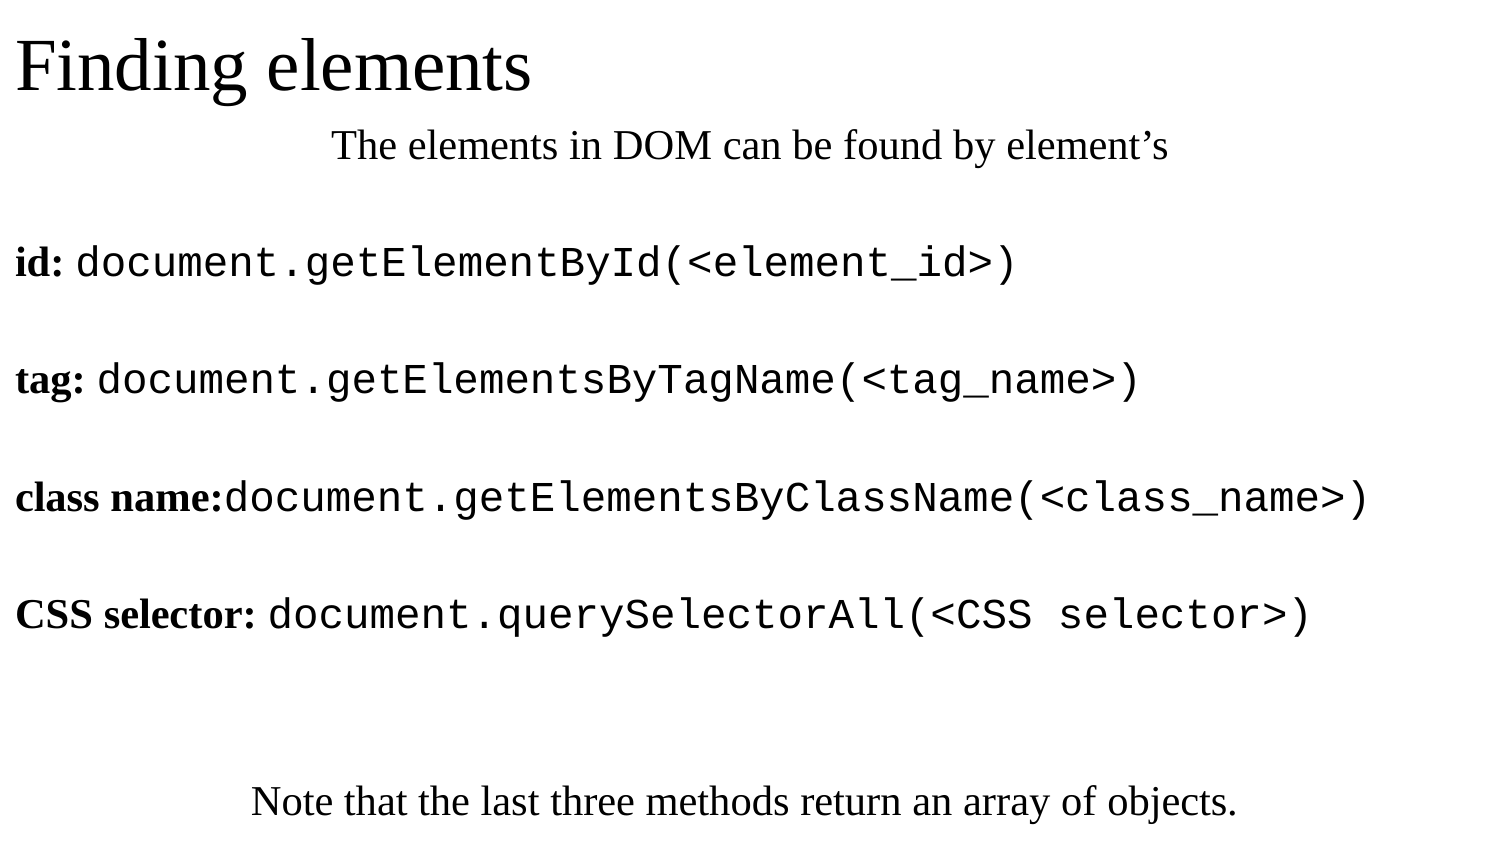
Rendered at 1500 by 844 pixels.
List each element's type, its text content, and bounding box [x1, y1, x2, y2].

list The elements in DOM can be found by element’s id: document.getElementById(<element_id>) tag: document.getElementsByTagName(<tag_name>) class name:document.getElementsByClassName(<class_name>) CSS selector: document.querySelectorAll(<CSS selector>) Note that the last three methods return an array of objects. [0, 93, 1500, 844]
title Finding elements [0, 0, 1500, 93]
